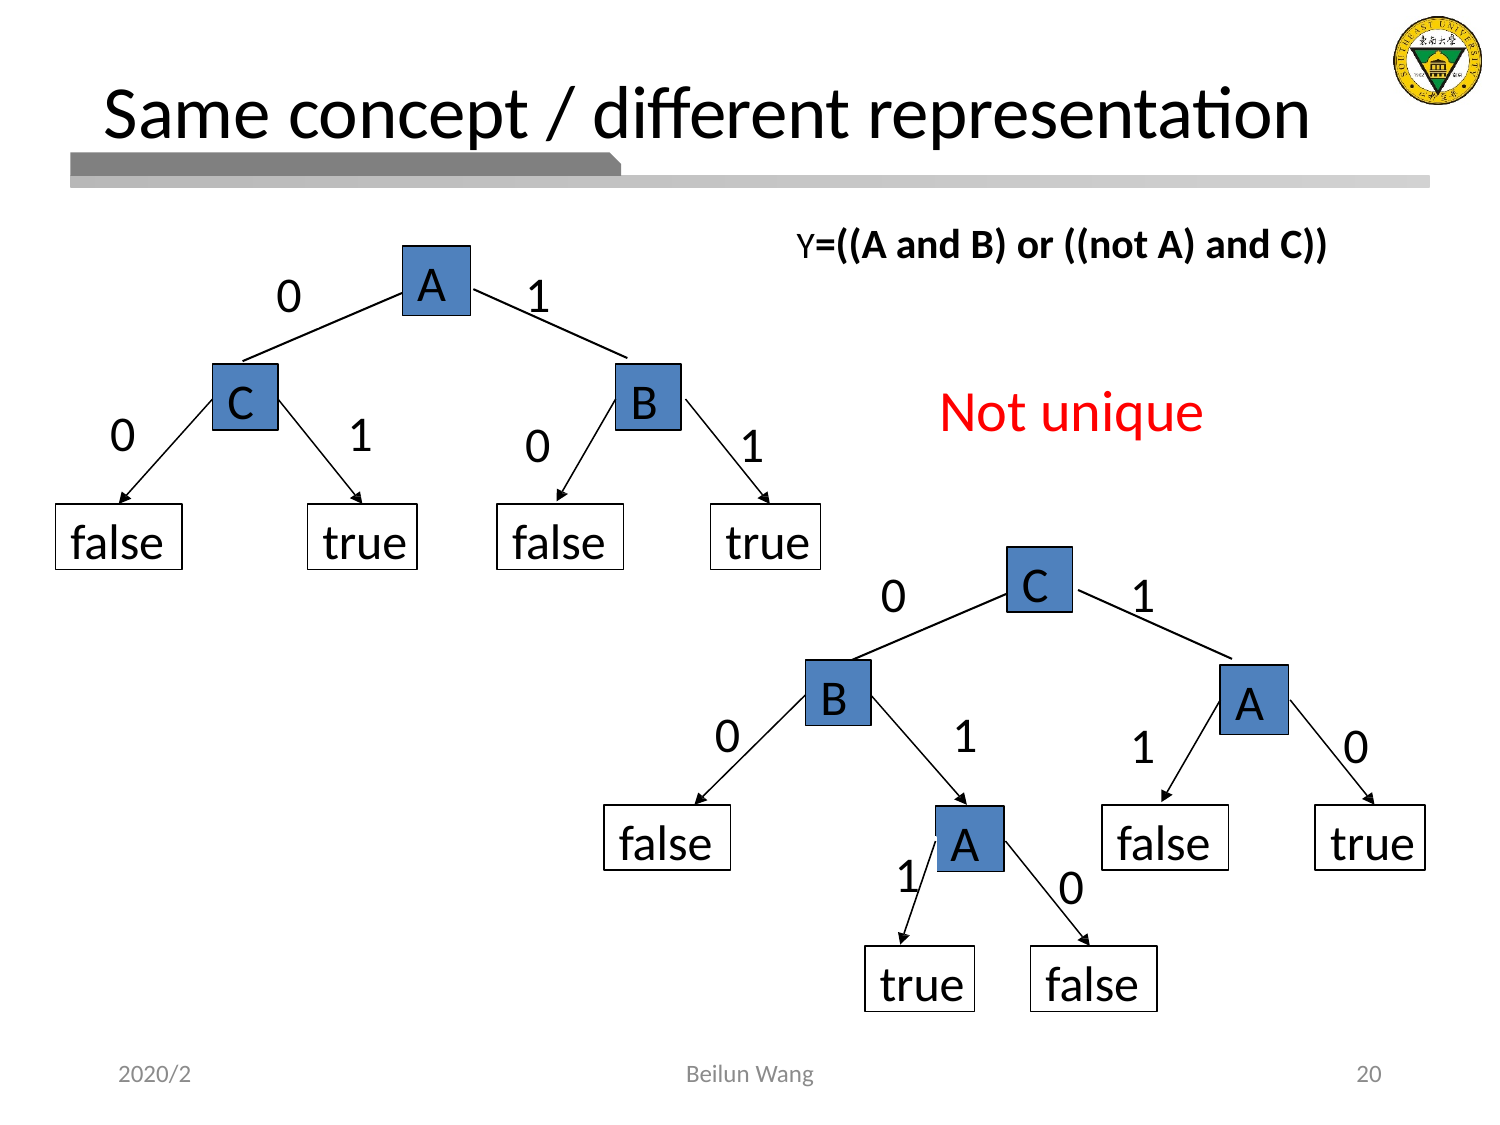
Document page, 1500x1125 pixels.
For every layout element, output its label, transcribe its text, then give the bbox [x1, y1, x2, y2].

title Same concept / different representation [89, 66, 1486, 163]
footer Beilun Wang [496, 1042, 1004, 1103]
slide_number 2020/2 [103, 1042, 441, 1103]
slide_number 20 [1059, 1042, 1397, 1103]
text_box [55, 214, 1425, 1013]
picture [1393, 16, 1482, 66]
